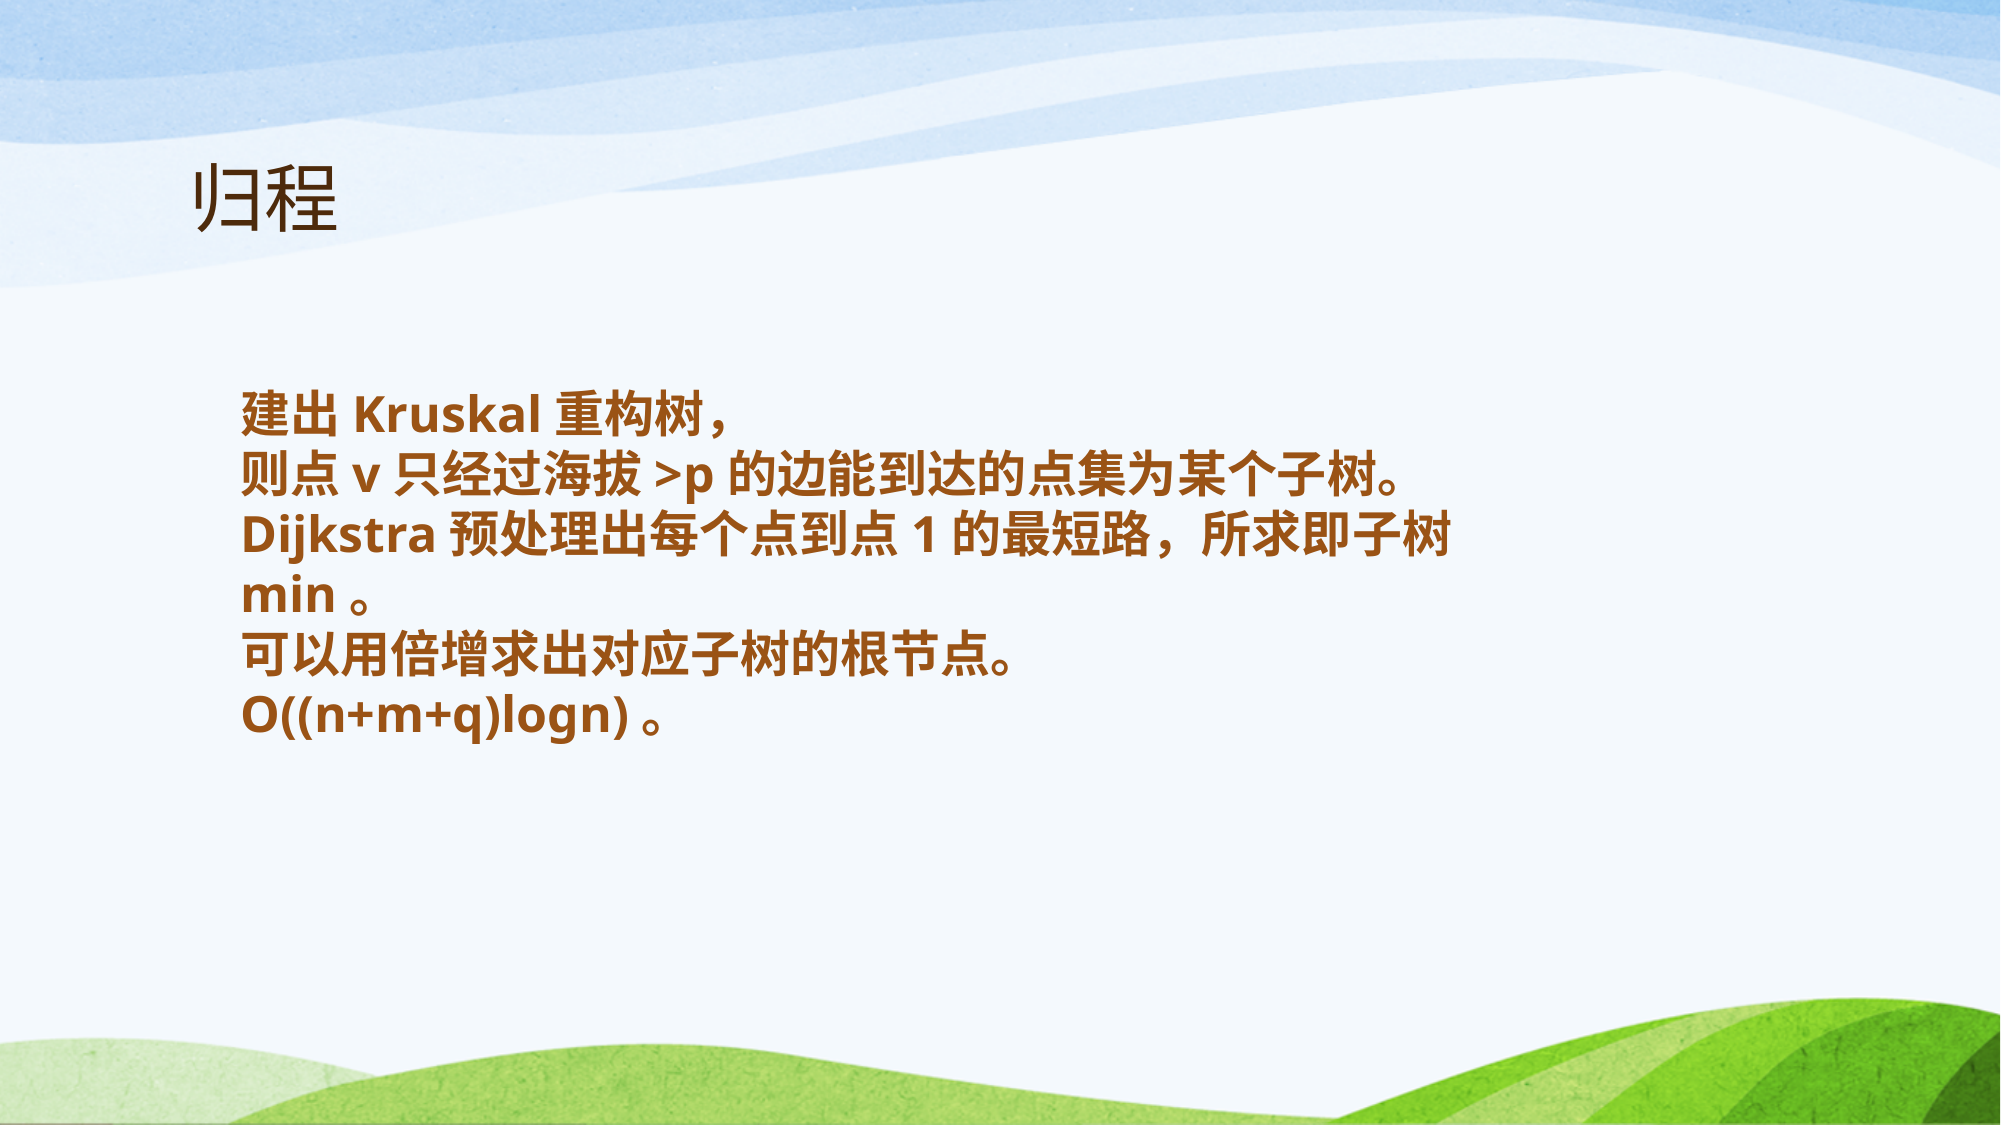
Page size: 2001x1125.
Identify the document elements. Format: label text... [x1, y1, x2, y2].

title 归程 [174, 50, 1825, 250]
picture [0, 0, 2001, 1125]
text_box 建出Kruskal重构树， 则点v只经过海拔>p的边能到达的点集为某个子树。 Dijkstra预处理出每个点到点1的最短路，所求即子树min。 可以用倍增求出对应子树的根节点。 O((n+m+q)logn)。 [225, 374, 1512, 750]
